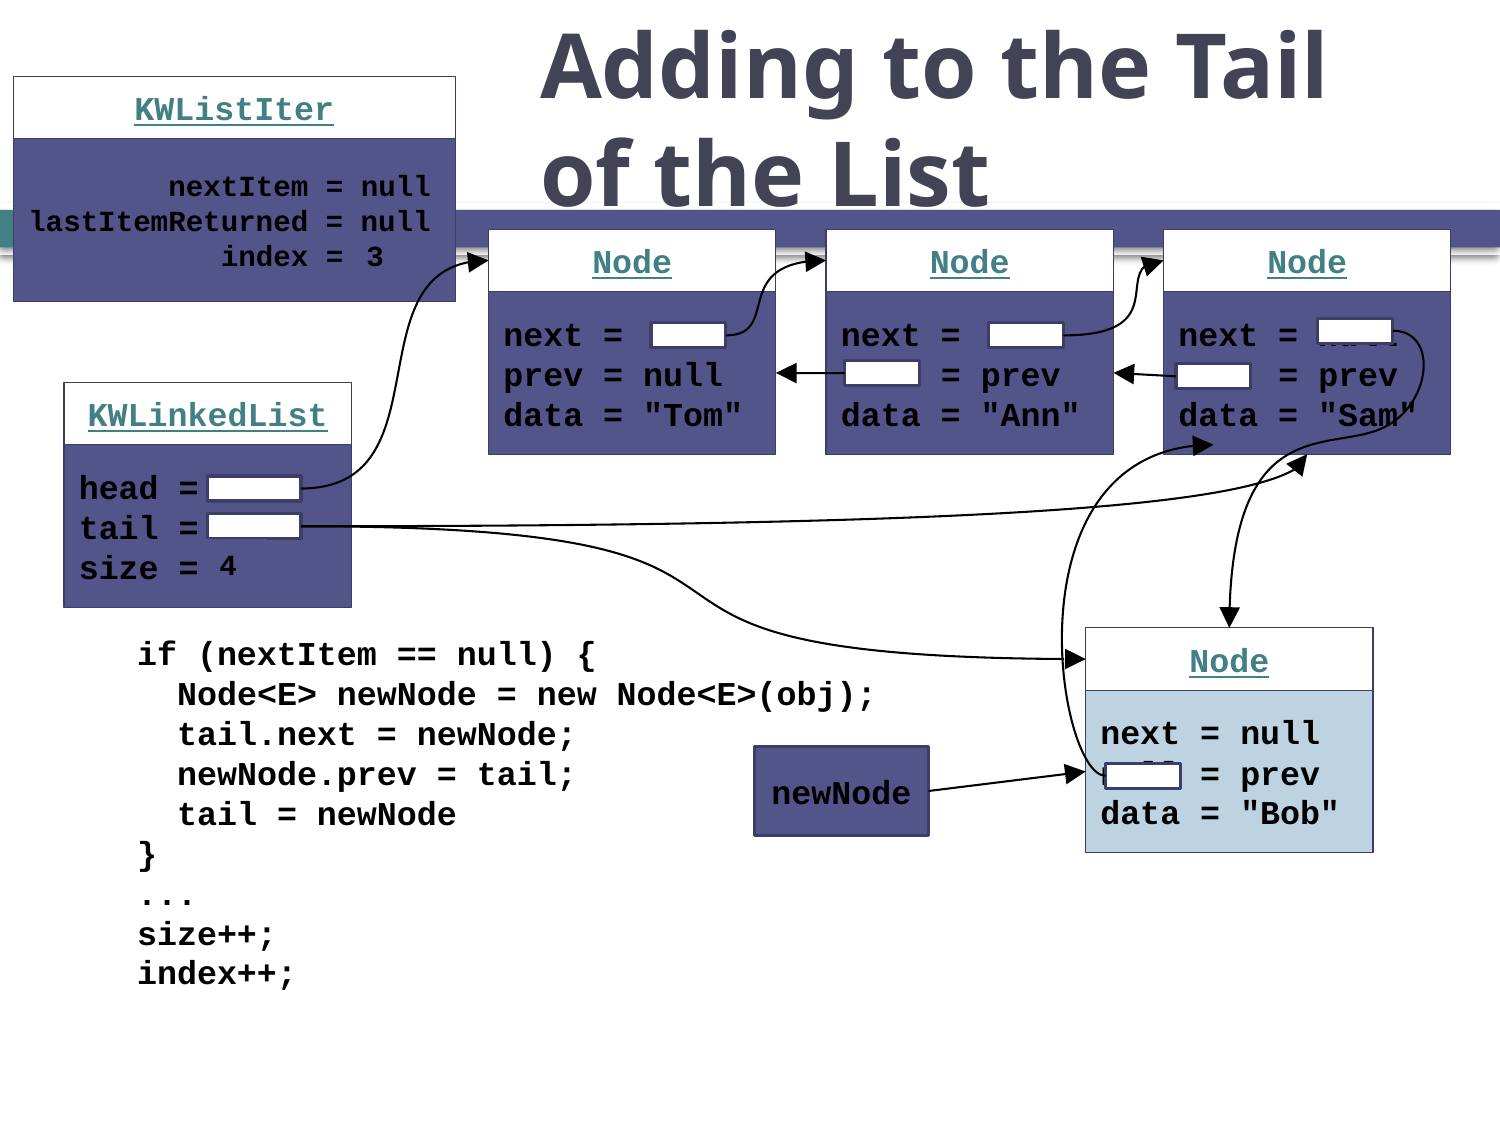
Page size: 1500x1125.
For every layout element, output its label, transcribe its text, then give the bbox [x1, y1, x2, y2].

text_box Node [824, 228, 1115, 290]
text_box if (nextItem == null) { Node<E> newNode = new Node<E>(obj); tail.next = newNode; newNode.prev = tail; tail = newNode } ... size++; index++; [122, 624, 910, 999]
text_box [753, 627, 1374, 854]
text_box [300, 260, 489, 453]
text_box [300, 525, 1086, 660]
text_box [206, 474, 294, 503]
text_box 4 [203, 537, 269, 590]
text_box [1163, 228, 1452, 455]
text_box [725, 260, 827, 336]
text_box nextItem = null lastItemReturned = null index = 2 [12, 137, 457, 303]
text_box [206, 512, 294, 540]
text_box [987, 321, 1065, 349]
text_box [1229, 330, 1394, 629]
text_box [488, 228, 777, 452]
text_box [1063, 260, 1164, 336]
text_box head = null tail = null size = 3 [62, 443, 294, 609]
text_box 3 [350, 237, 415, 259]
text_box next = = prev data = "Ann" [824, 290, 1115, 452]
text_box KWLinkedList [62, 381, 294, 443]
text_box KWListIter [12, 75, 457, 137]
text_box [1113, 372, 1177, 377]
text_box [1105, 444, 1214, 777]
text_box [1219, 453, 1223, 527]
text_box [300, 453, 1099, 527]
title Adding to the Tail of the List [524, 0, 1426, 233]
text_box [843, 359, 921, 387]
